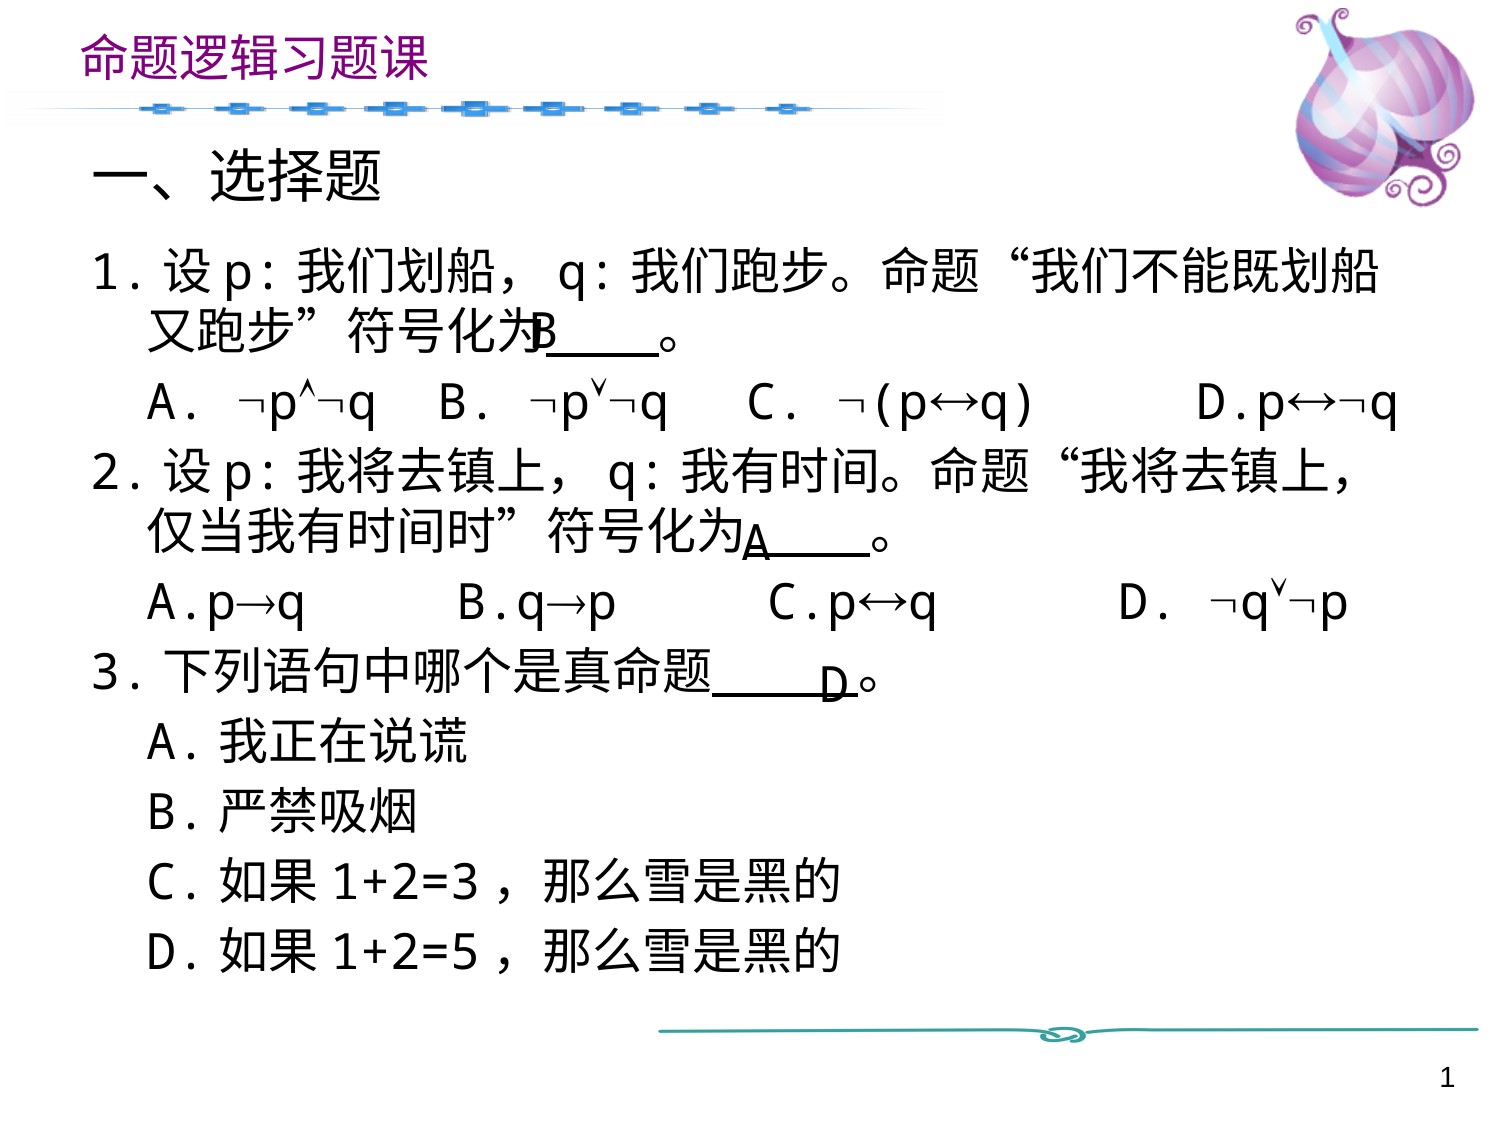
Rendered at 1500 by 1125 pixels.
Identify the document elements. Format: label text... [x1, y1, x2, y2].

text_box B [513, 290, 585, 374]
picture [655, 1021, 1481, 1047]
title 一、选择题 [76, 127, 1247, 220]
picture [1280, 8, 1481, 208]
text_box A [726, 503, 798, 575]
text_box D [805, 645, 877, 716]
list 1.设p:我们划船，q:我们跑步。命题“我们不能既划船又跑步”符号化为 。 A. pq B. pq C. (pq) D.pq 2.设p:我将去镇上，q:我有时间。命题“我将去镇上，仅当我有时间时”符号化为 。 A.pq B.qp C.pq D. qp 3.下列语句中哪个是真命题 。 A.我正在说谎 B.严禁吸烟 C.如果1+2=3，那么雪是黑的 D.如果1+2=5，那么雪是黑的 [75, 231, 1425, 1005]
slide_number 1 [1364, 1051, 1471, 1106]
picture [5, 90, 944, 126]
